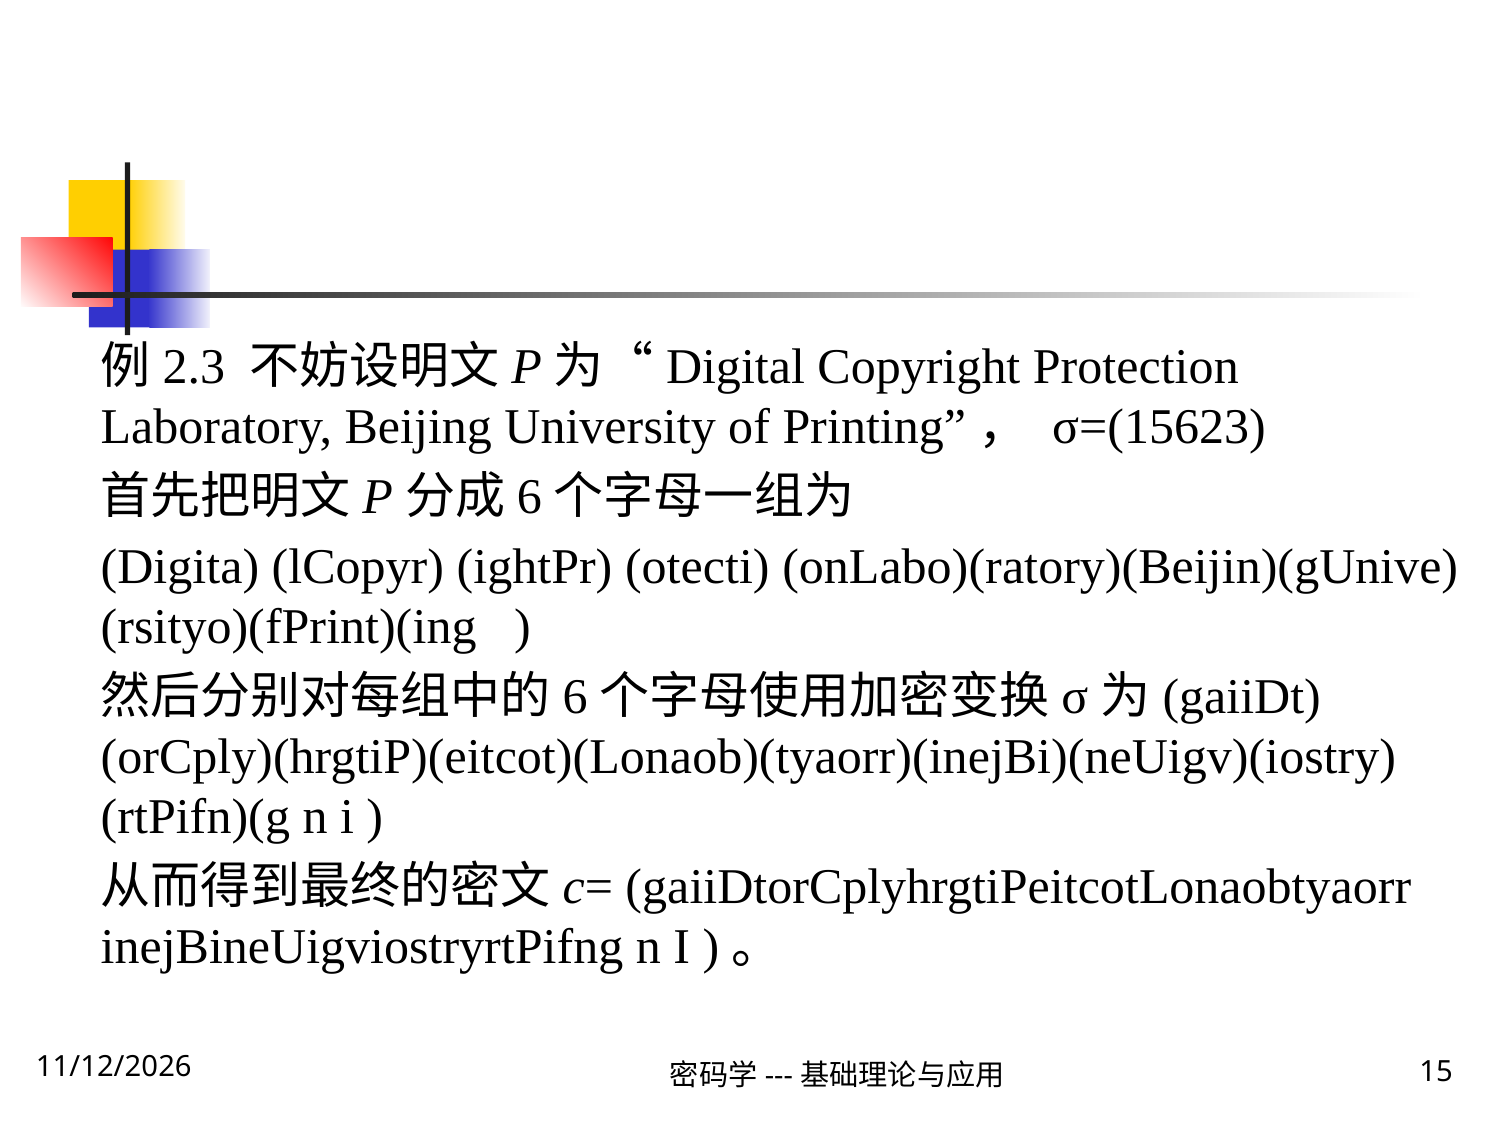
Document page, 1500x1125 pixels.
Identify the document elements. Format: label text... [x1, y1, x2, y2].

footer 密码学---基础理论与应用 [599, 1023, 1076, 1100]
slide_number 15 [1154, 1023, 1468, 1100]
slide_number 2019\12\5 Thursday [20, 1034, 504, 1100]
list 例2.3 不妨设明文P为“Digital Copyright Protection Laboratory, Beijing University of Printing”， σ=(15623) 首先把明文P分成6个字母一组为 (Digita) (lCopyr) (ightPr) (otecti) (onLabo)(ratory)(Beijin)(gUnive)(rsityo)(fPrint)(ing ) 然后分别对每组中的6个字母使用加密变换σ为(gaiiDt)(orCply)(hrgtiP)(eitcot)(Lonaob)(tyaorr)(inejBi)(neUigv)(iostry)(rtPifn)(g n i ) 从而得到最终的密文c= (gaiiDtorCplyhrgtiPeitcotLonaobtyaorr inejBineUigviostryrtPifng n I )。 [85, 326, 1489, 1021]
